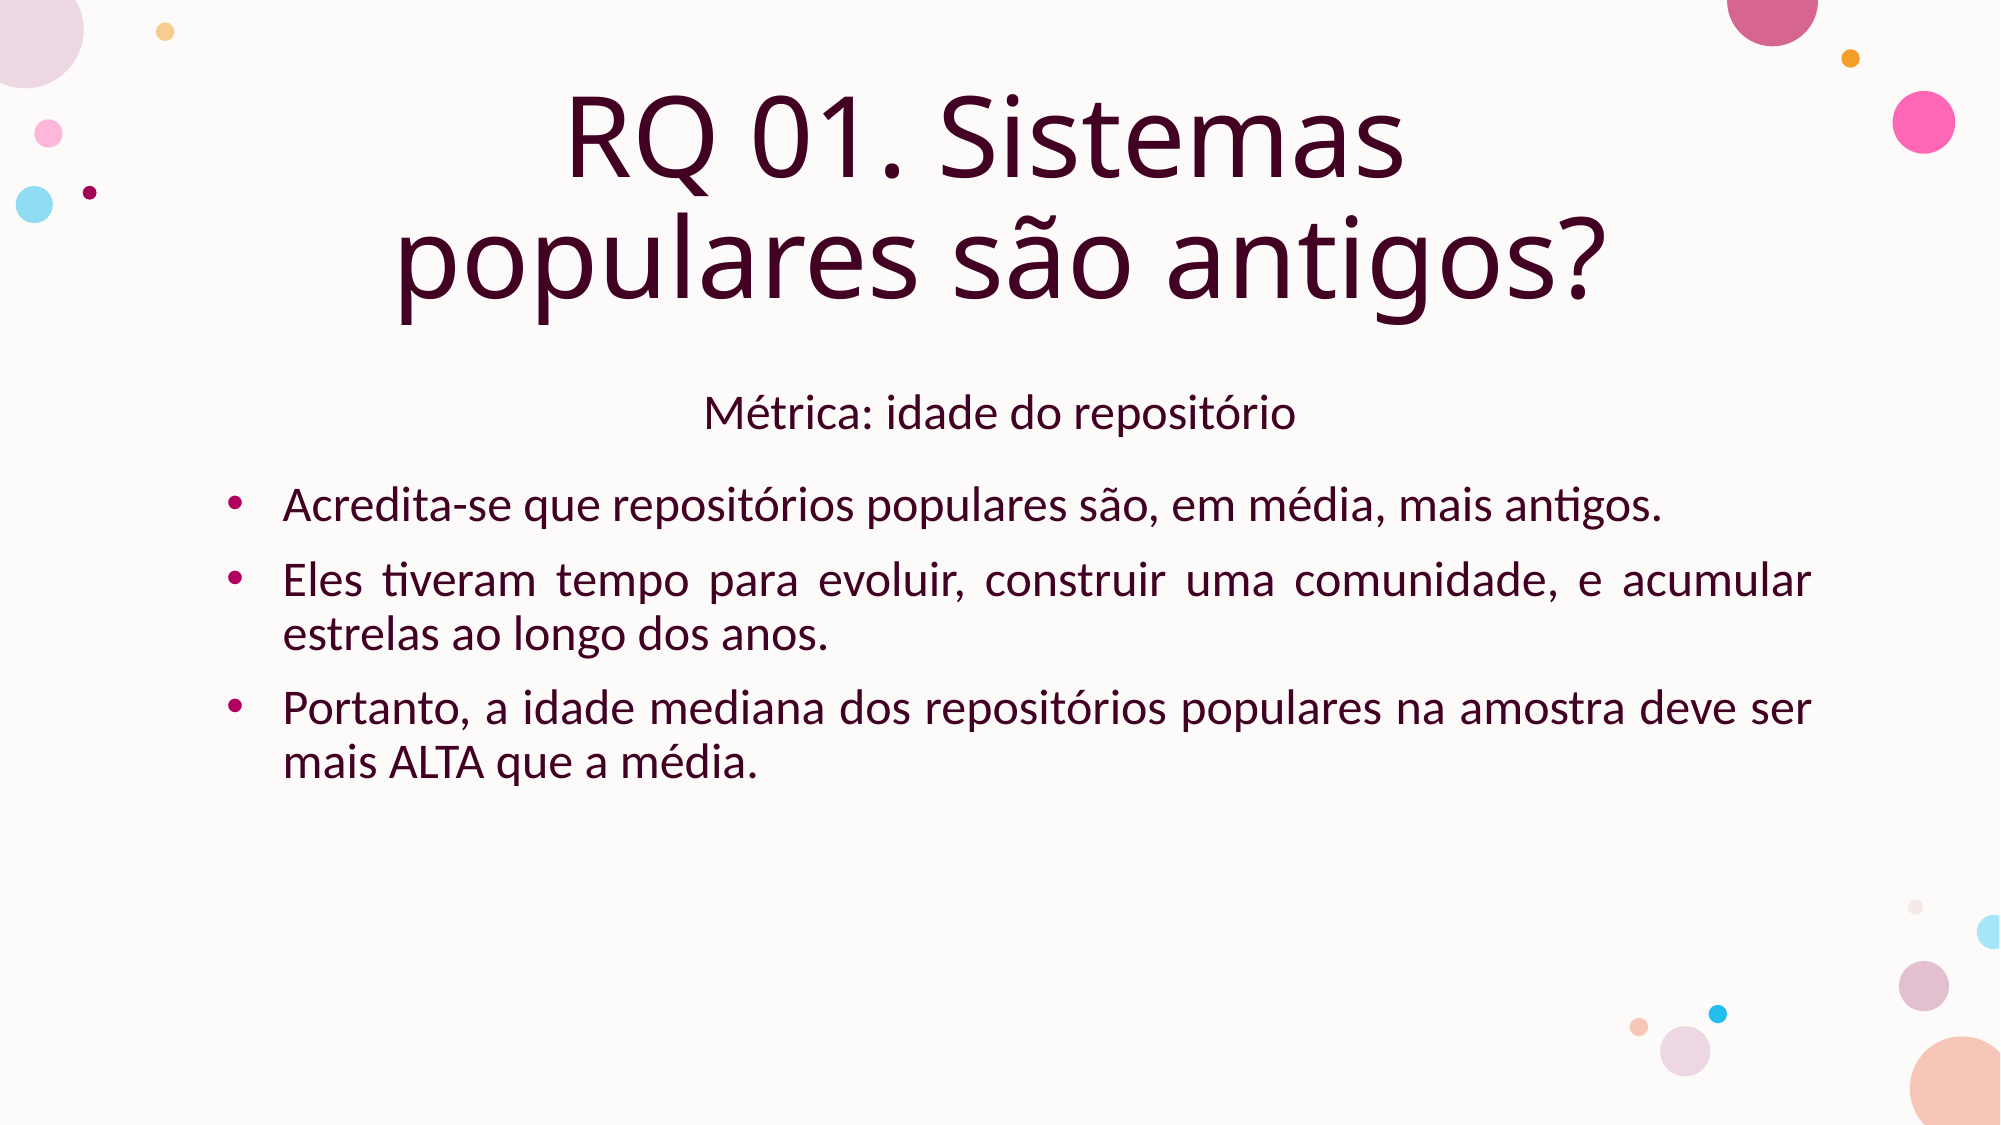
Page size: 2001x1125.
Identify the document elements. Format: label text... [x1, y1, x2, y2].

subtitle Métrica: idade do repositório [0, 378, 2000, 455]
text_box Acredita-se que repositórios populares são, em média, mais antigos. Eles tiveram tempo para evoluir, construir uma comunidade, e acumular estrelas ao longo dos anos. Portanto, a idade mediana dos repositórios populares na amostra deve ser mais ALTA que a média. [211, 470, 1829, 1125]
title RQ 01. Sistemas populares são antigos? [0, 0, 2000, 331]
